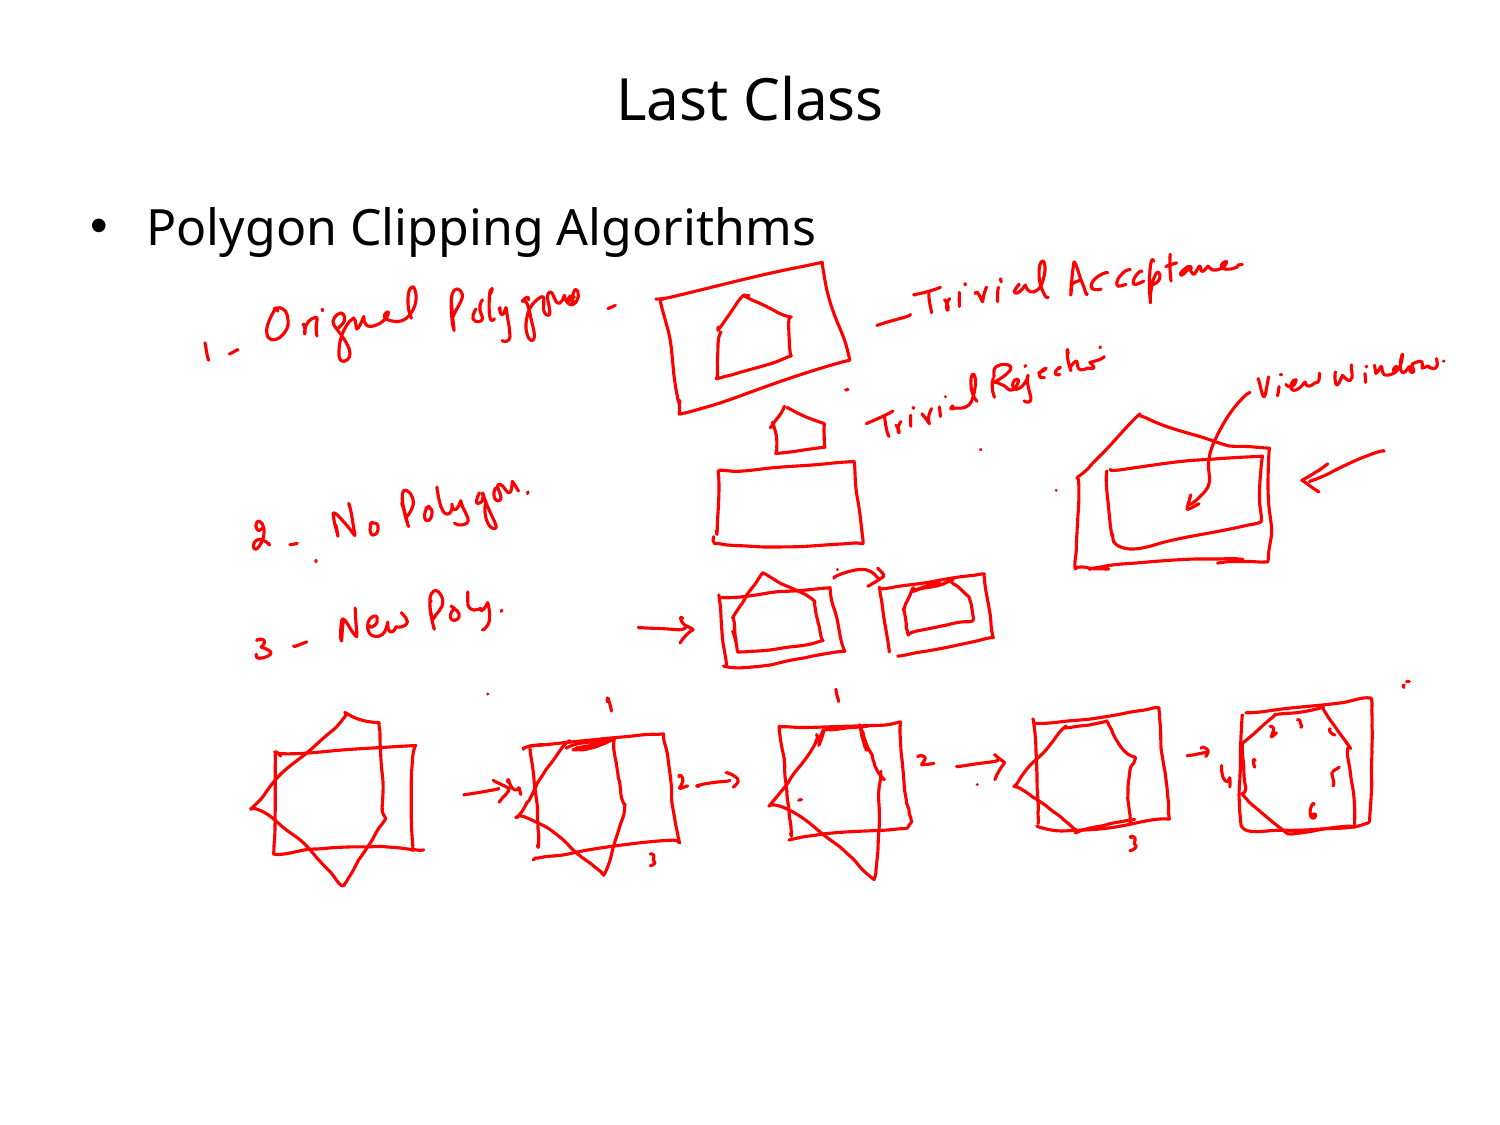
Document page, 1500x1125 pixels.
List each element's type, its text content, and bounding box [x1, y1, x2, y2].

title Last Class [75, 45, 1425, 150]
list Polygon Clipping Algorithms [75, 187, 1425, 1005]
